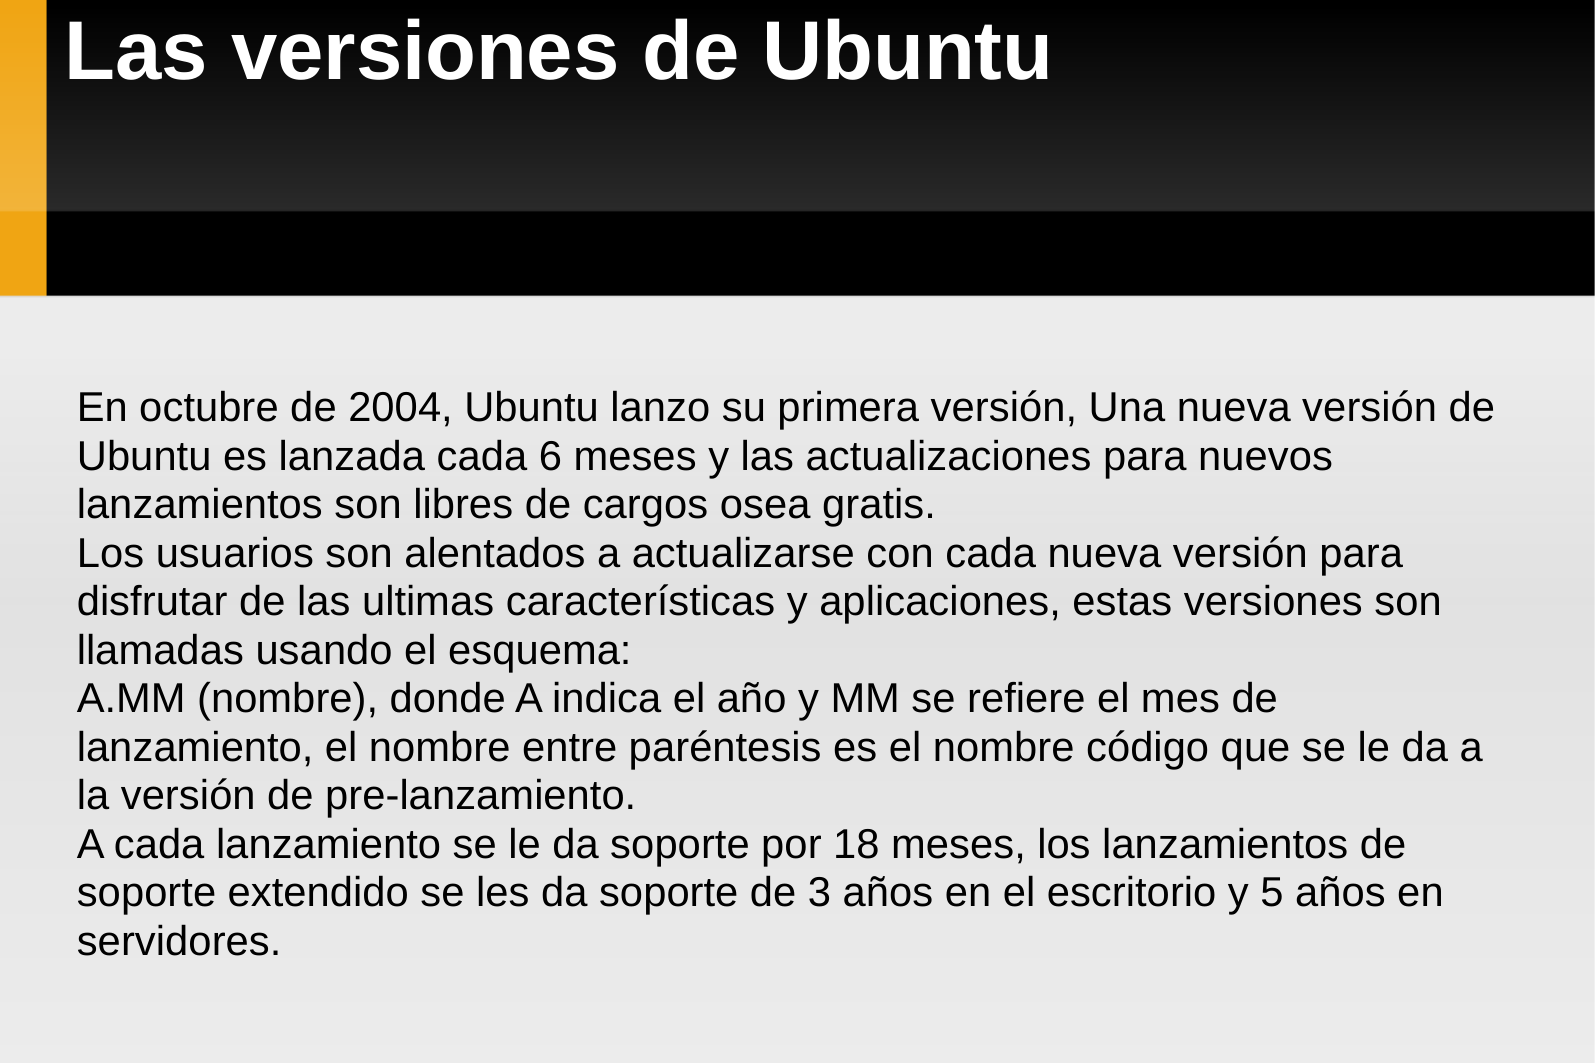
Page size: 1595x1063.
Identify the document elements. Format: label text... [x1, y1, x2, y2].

title Las versiones de Ubuntu [64, 46, 1501, 154]
picture [0, 0, 1595, 1063]
subtitle En octubre de 2004, Ubuntu lanzo su primera versión, Una nueva versión de Ubuntu es lanzada cada 6 meses y las actualizaciones para nuevos lanzamientos son libres de cargos osea gratis. Los usuarios son alentados a actualizarse con cada nueva versión para disfrutar de las ultimas características y aplicaciones, estas versiones son llamadas usando el esquema: A.MM (nombre), donde A indica el año y MM se refiere el mes de lanzamiento, el nombre entre paréntesis es el nombre código que se le da a la versión de pre-lanzamiento. A cada lanzamiento se le da soporte por 18 meses, los lanzamientos de soporte extendido se les da soporte de 3 años en el escritorio y 5 años en servidores. [76, 330, 1513, 1018]
